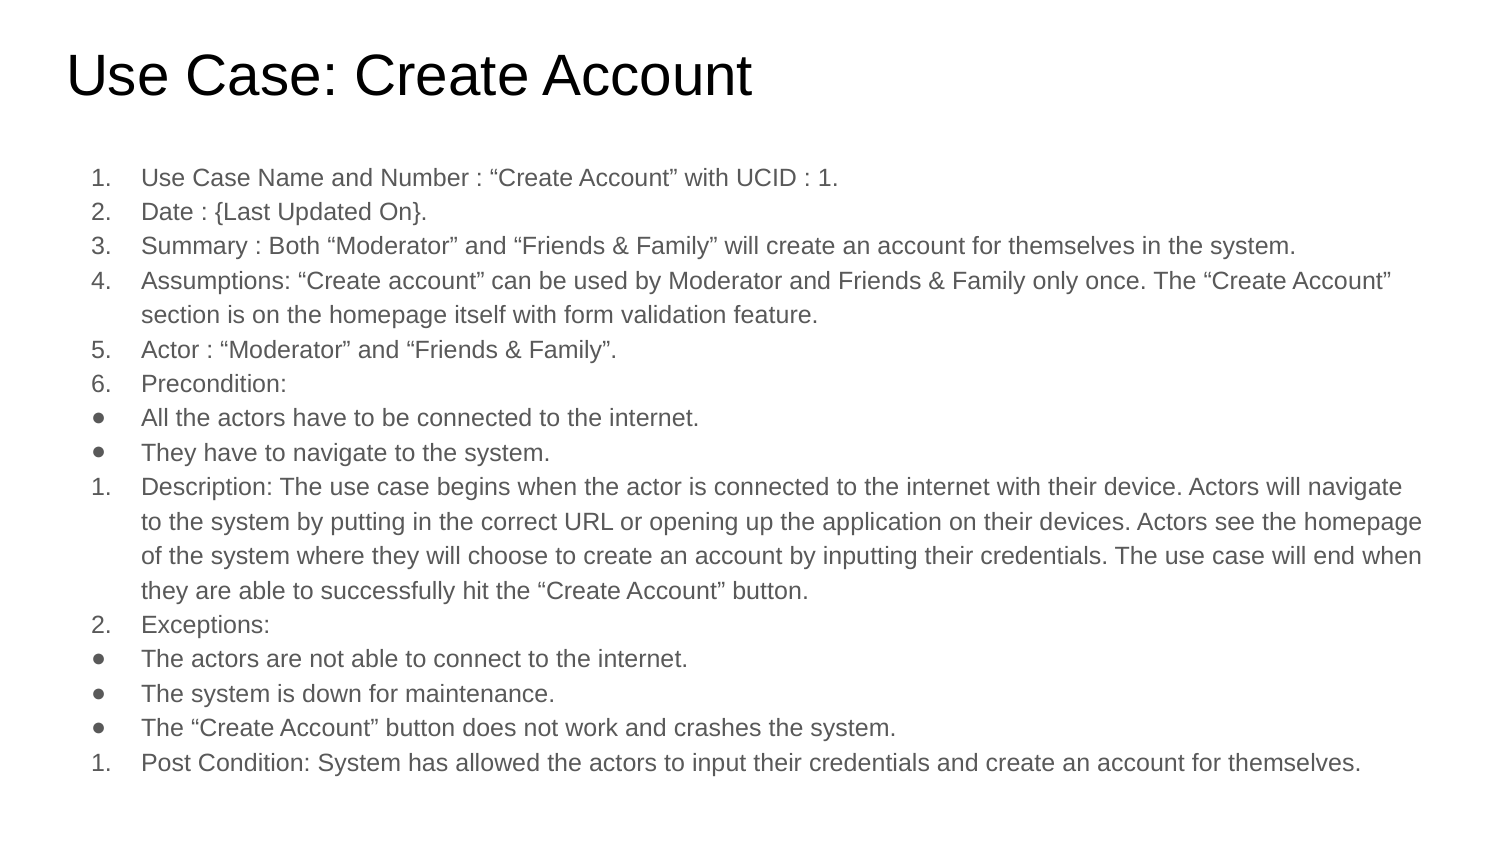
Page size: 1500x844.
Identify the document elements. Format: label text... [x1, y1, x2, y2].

title Use Case: Create Account [51, 22, 1449, 116]
list Use Case Name and Number : “Create Account” with UCID : 1. Date : {Last Updated On}. Summary : Both “Moderator” and “Friends & Family” will create an account for themselves in the system. Assumptions: “Create account” can be used by Moderator and Friends & Family only once. The “Create Account” section is on the homepage itself with form validation feature. Actor : “Moderator” and “Friends & Family”. Precondition: All the actors have to be connected to the internet. They have to navigate to the system. Description: The use case begins when the actor is connected to the internet with their device. Actors will navigate to the system by putting in the correct URL or opening up the application on their devices. Actors see the homepage of the system where they will choose to create an account by inputting their credentials. The use case will end when they are able to successfully hit the “Create Account” button. Exceptions: The actors are not able to connect to the internet. The system is down for maintenance. The “Create Account” button does not work and crashes the system. Post Condition: System has allowed the actors to input their credentials and create an account for themselves. [51, 141, 1449, 837]
